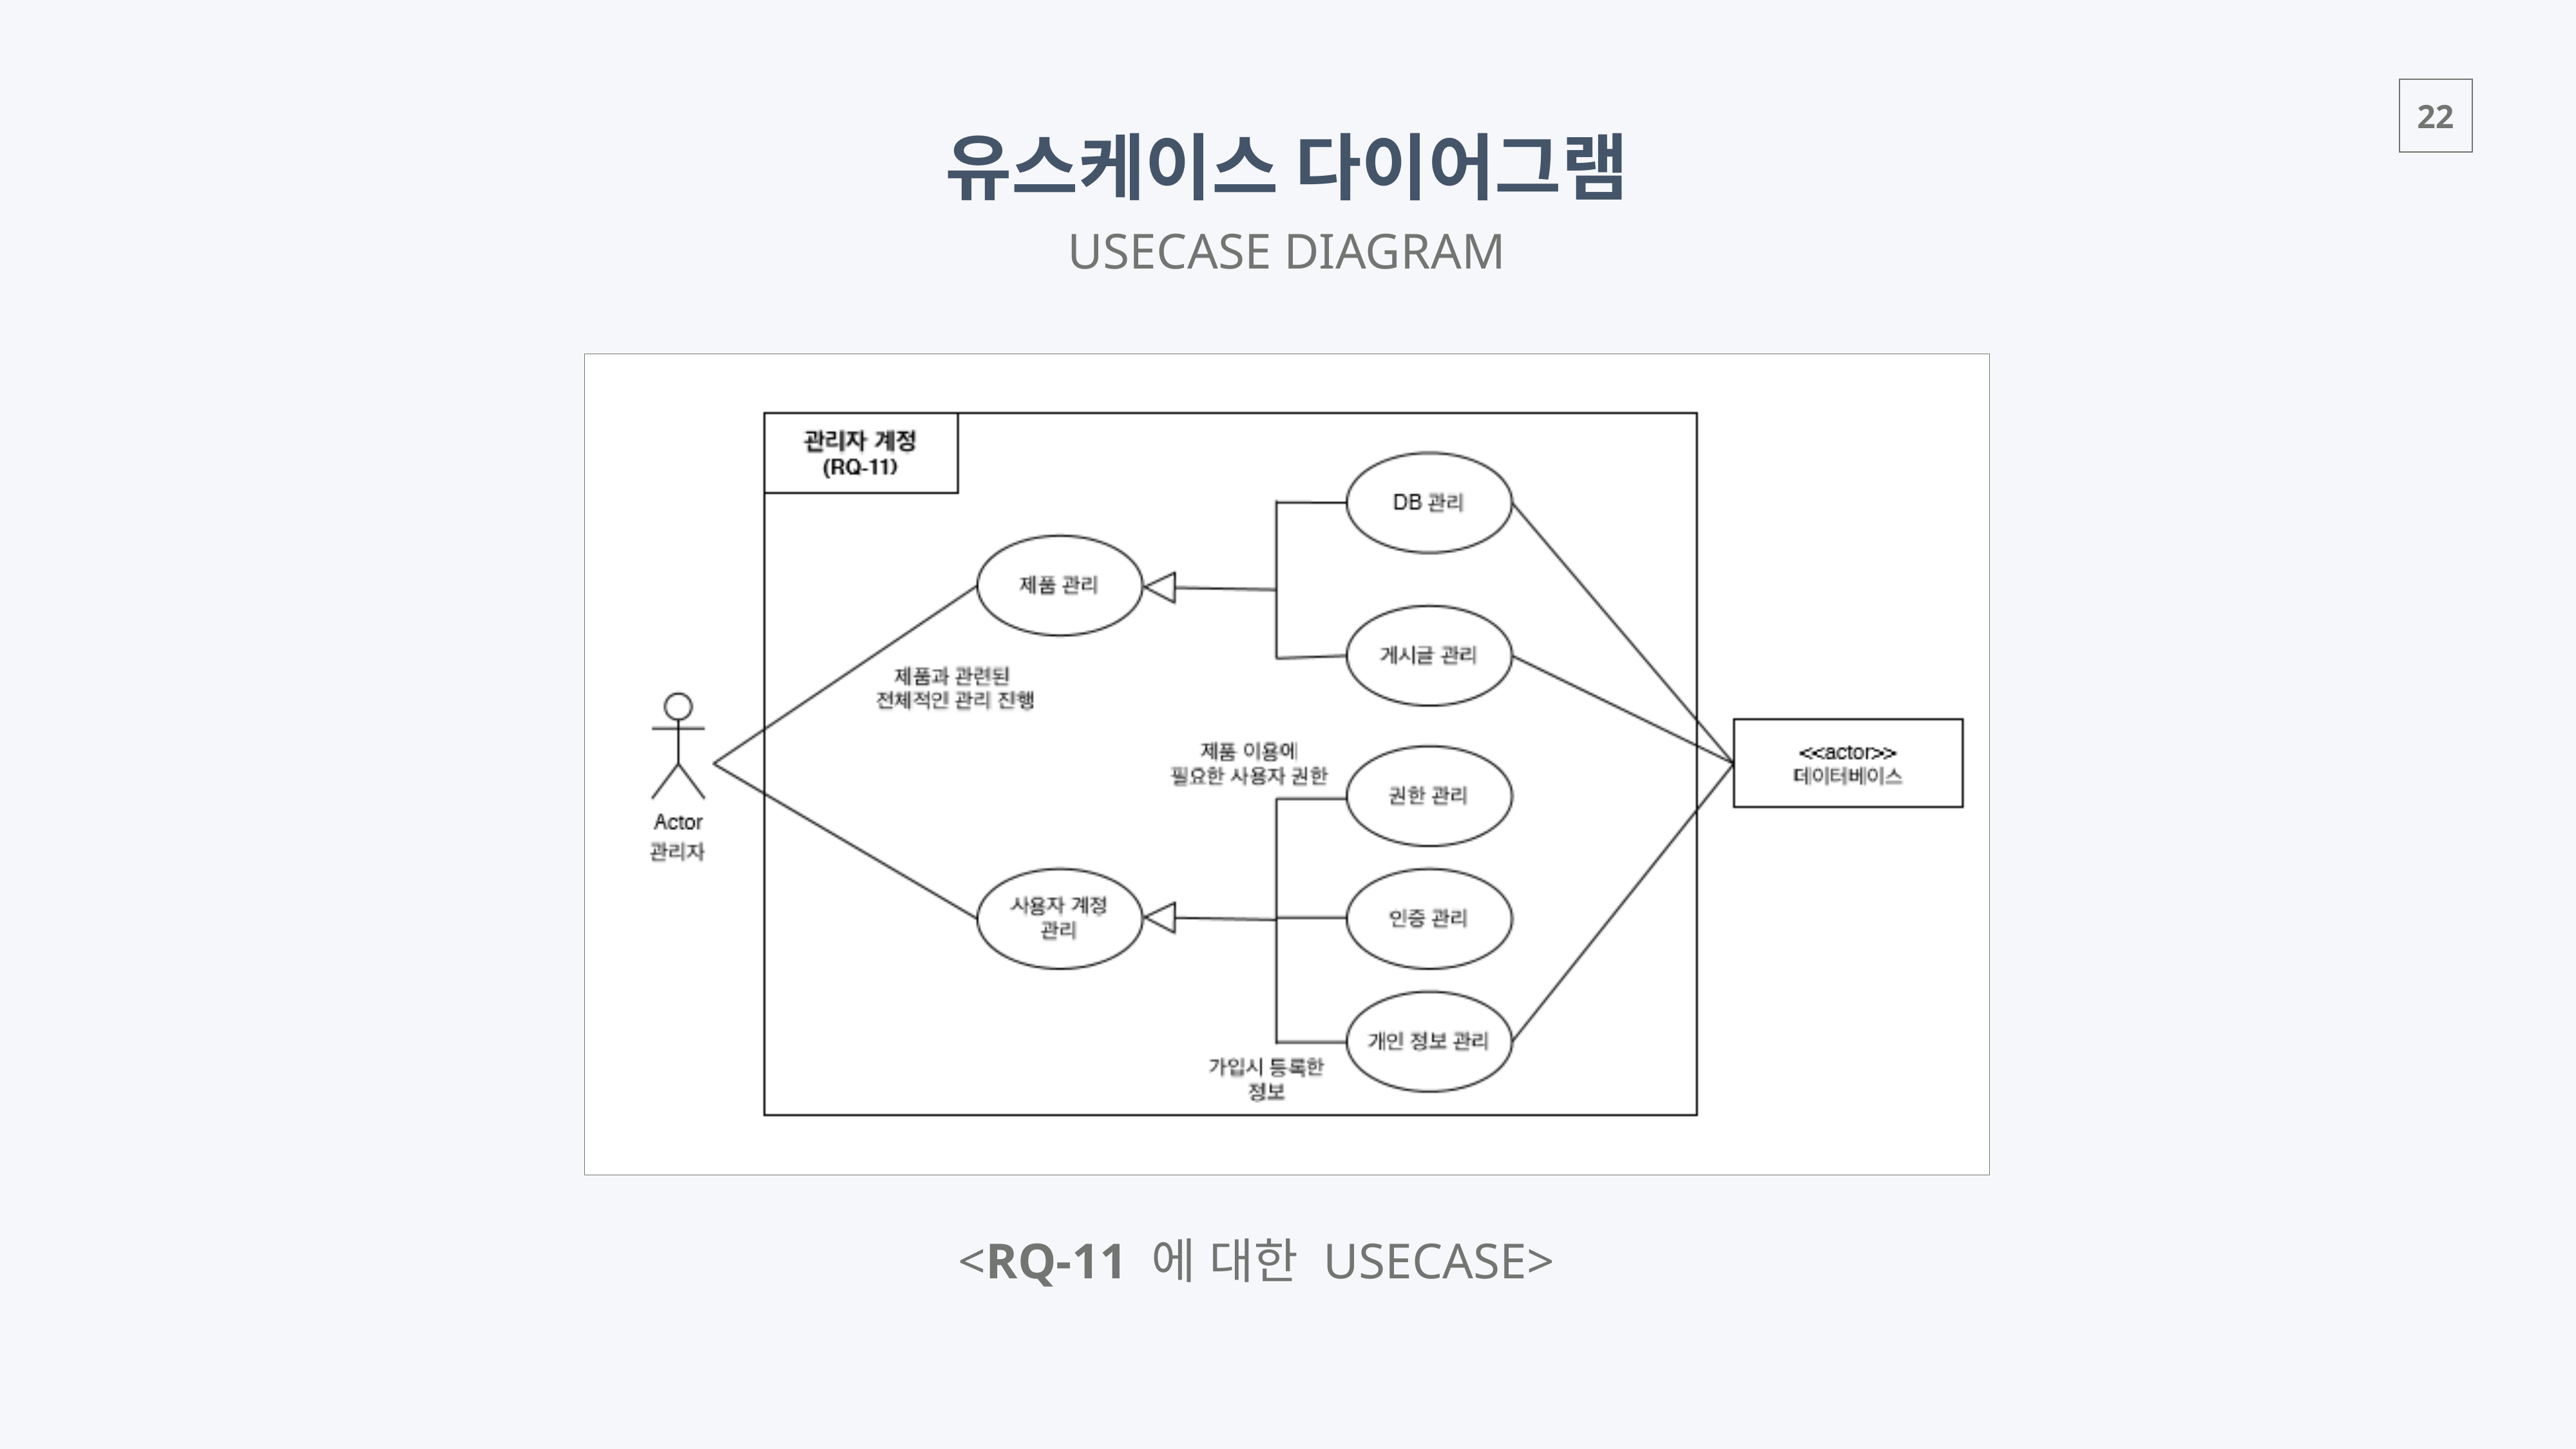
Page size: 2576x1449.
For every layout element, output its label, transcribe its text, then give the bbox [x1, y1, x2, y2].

picture [584, 354, 1990, 1175]
text_box USECASE DIAGRAM [1042, 222, 1532, 292]
text_box 유스케이스 다이어그램 [919, 108, 1654, 222]
text_box <RQ-11 에 대한 USECASE> [846, 1217, 1667, 1302]
